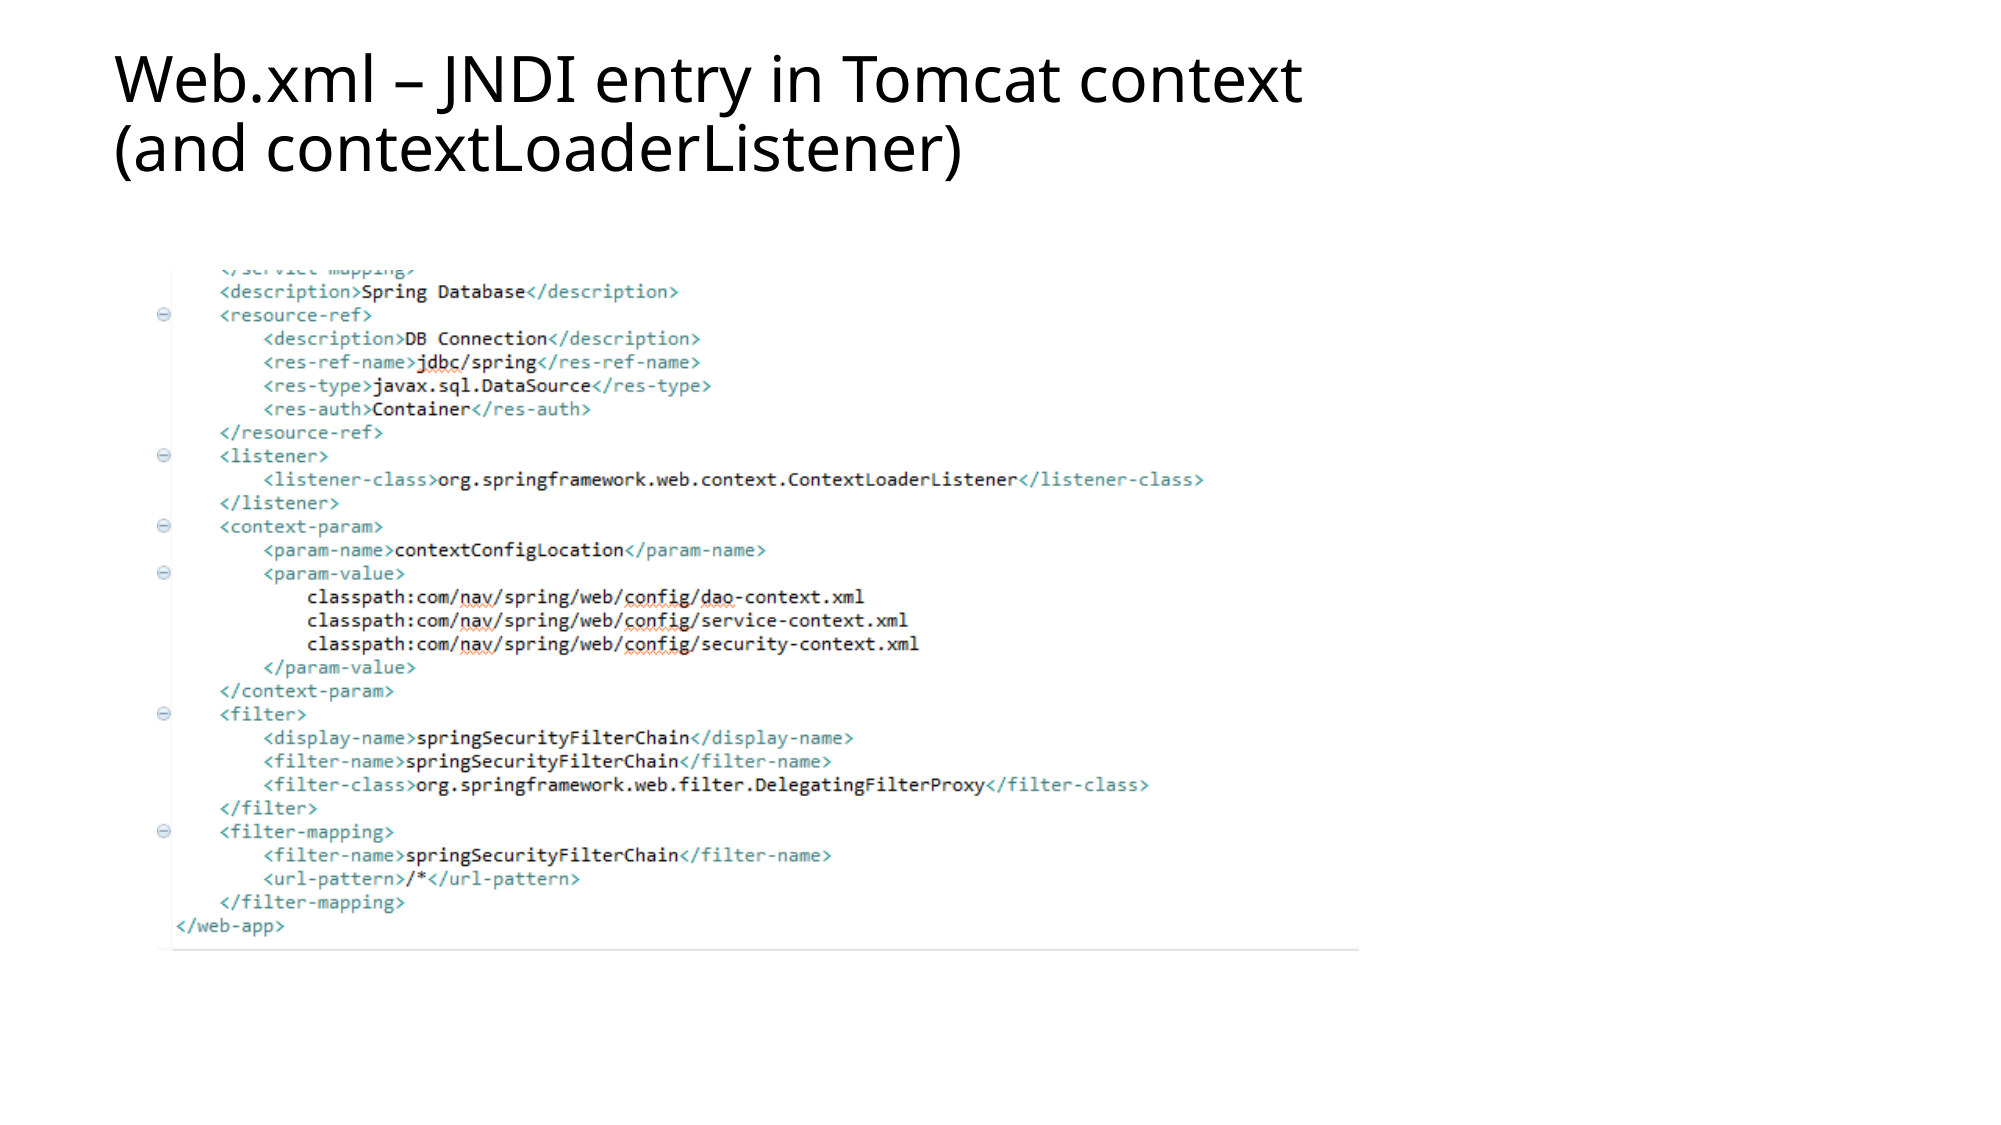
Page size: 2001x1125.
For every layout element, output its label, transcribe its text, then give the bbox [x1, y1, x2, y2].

title Web.xml – JNDI entry in Tomcat context (and contextLoaderListener) [99, 39, 1825, 271]
picture [157, 270, 1359, 951]
